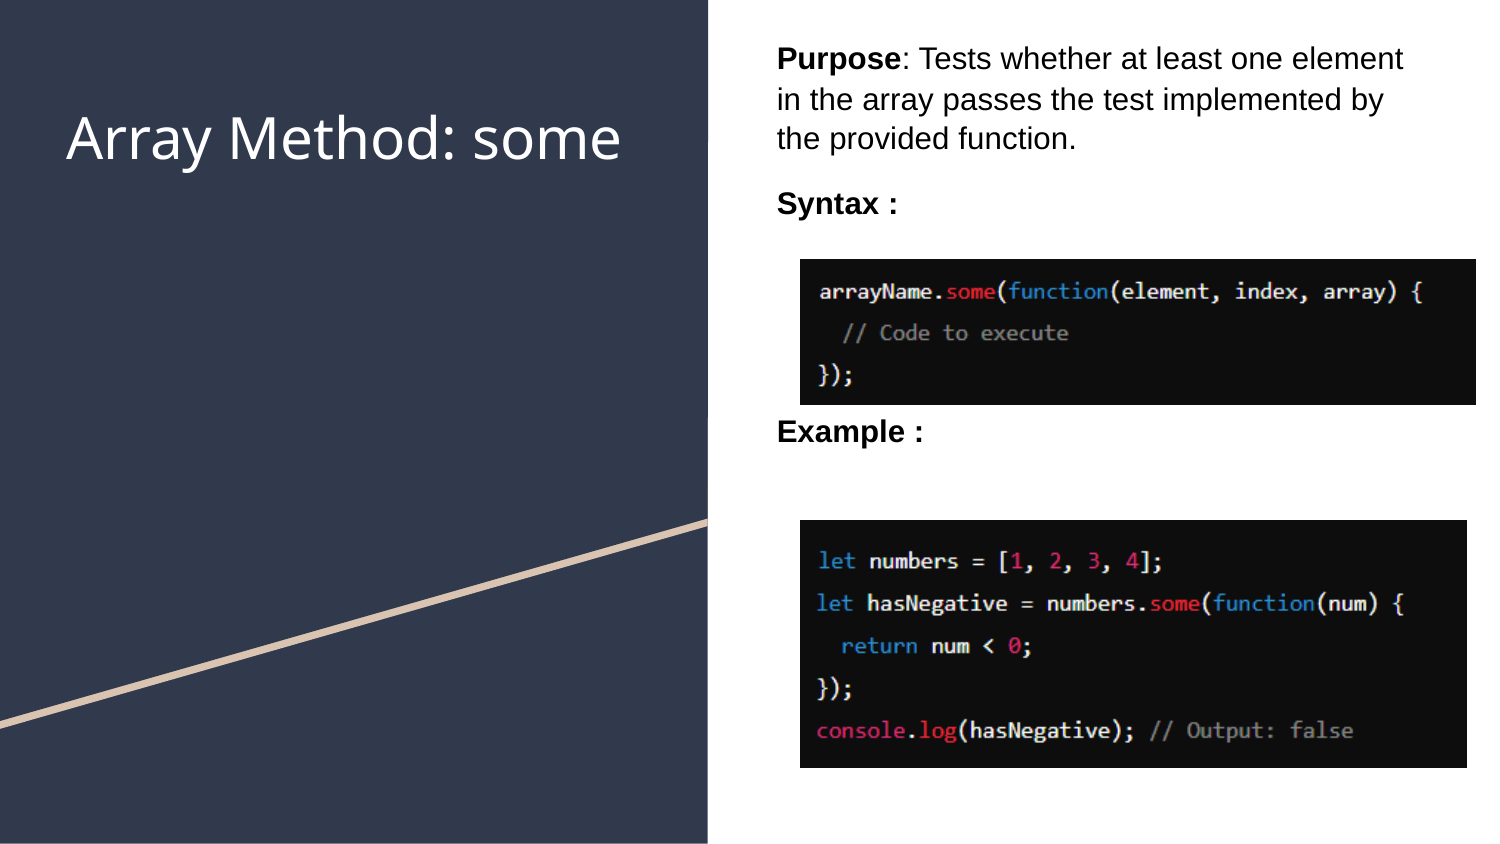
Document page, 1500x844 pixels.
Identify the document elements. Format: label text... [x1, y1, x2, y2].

list Purpose: Tests whether at least one element in the array passes the test implemented by the provided function. Syntax : Example : [761, 21, 1446, 755]
title Array Method: some [51, 82, 660, 494]
picture [800, 520, 1467, 768]
picture [800, 259, 1477, 406]
